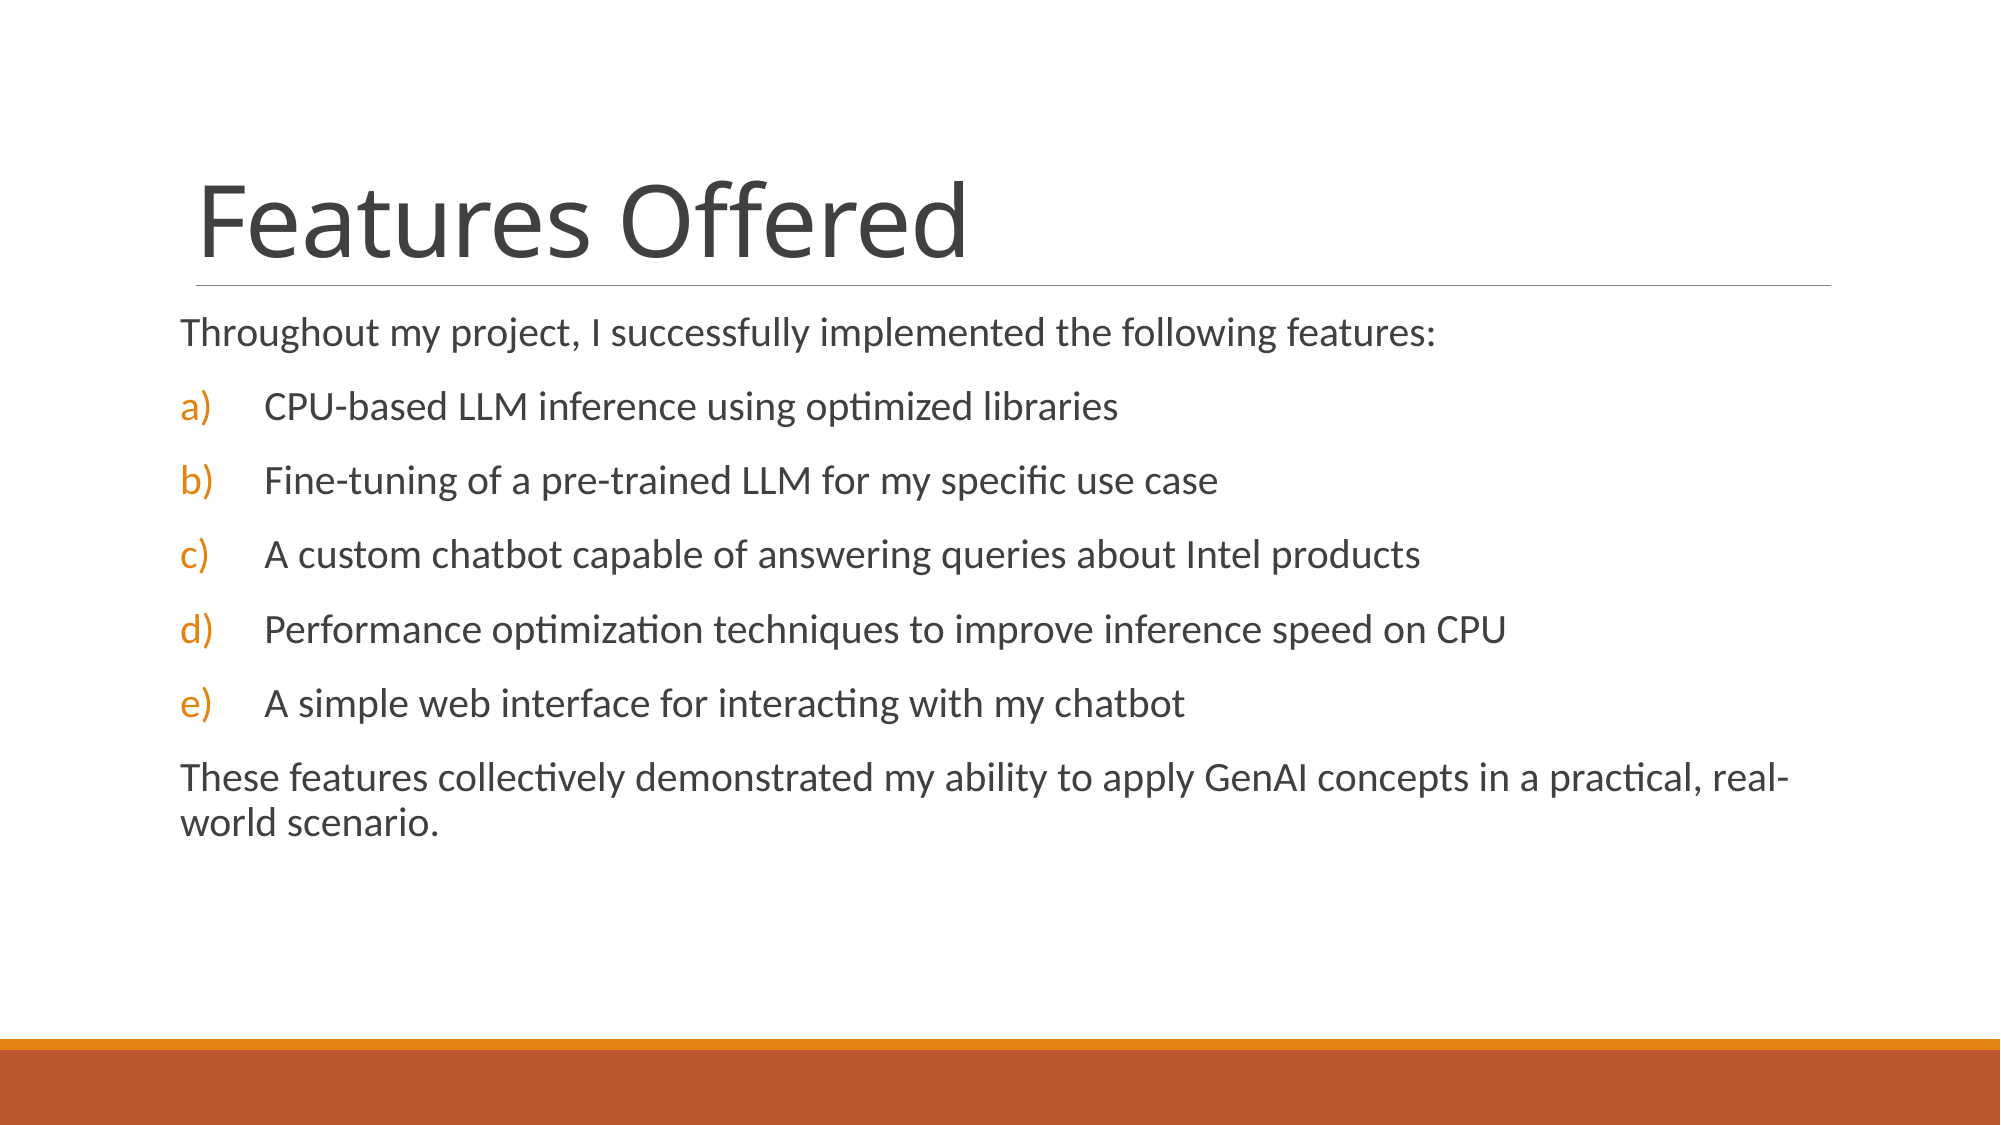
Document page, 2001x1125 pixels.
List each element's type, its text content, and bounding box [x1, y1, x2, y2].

list Throughout my project, I successfully implemented the following features: CPU-based LLM inference using optimized libraries Fine-tuning of a pre-trained LLM for my specific use case A custom chatbot capable of answering queries about Intel products Performance optimization techniques to improve inference speed on CPU A simple web interface for interacting with my chatbot These features collectively demonstrated my ability to apply GenAI concepts in a practical, real-world scenario. [180, 302, 1830, 963]
title Features Offered [180, 47, 1830, 285]
